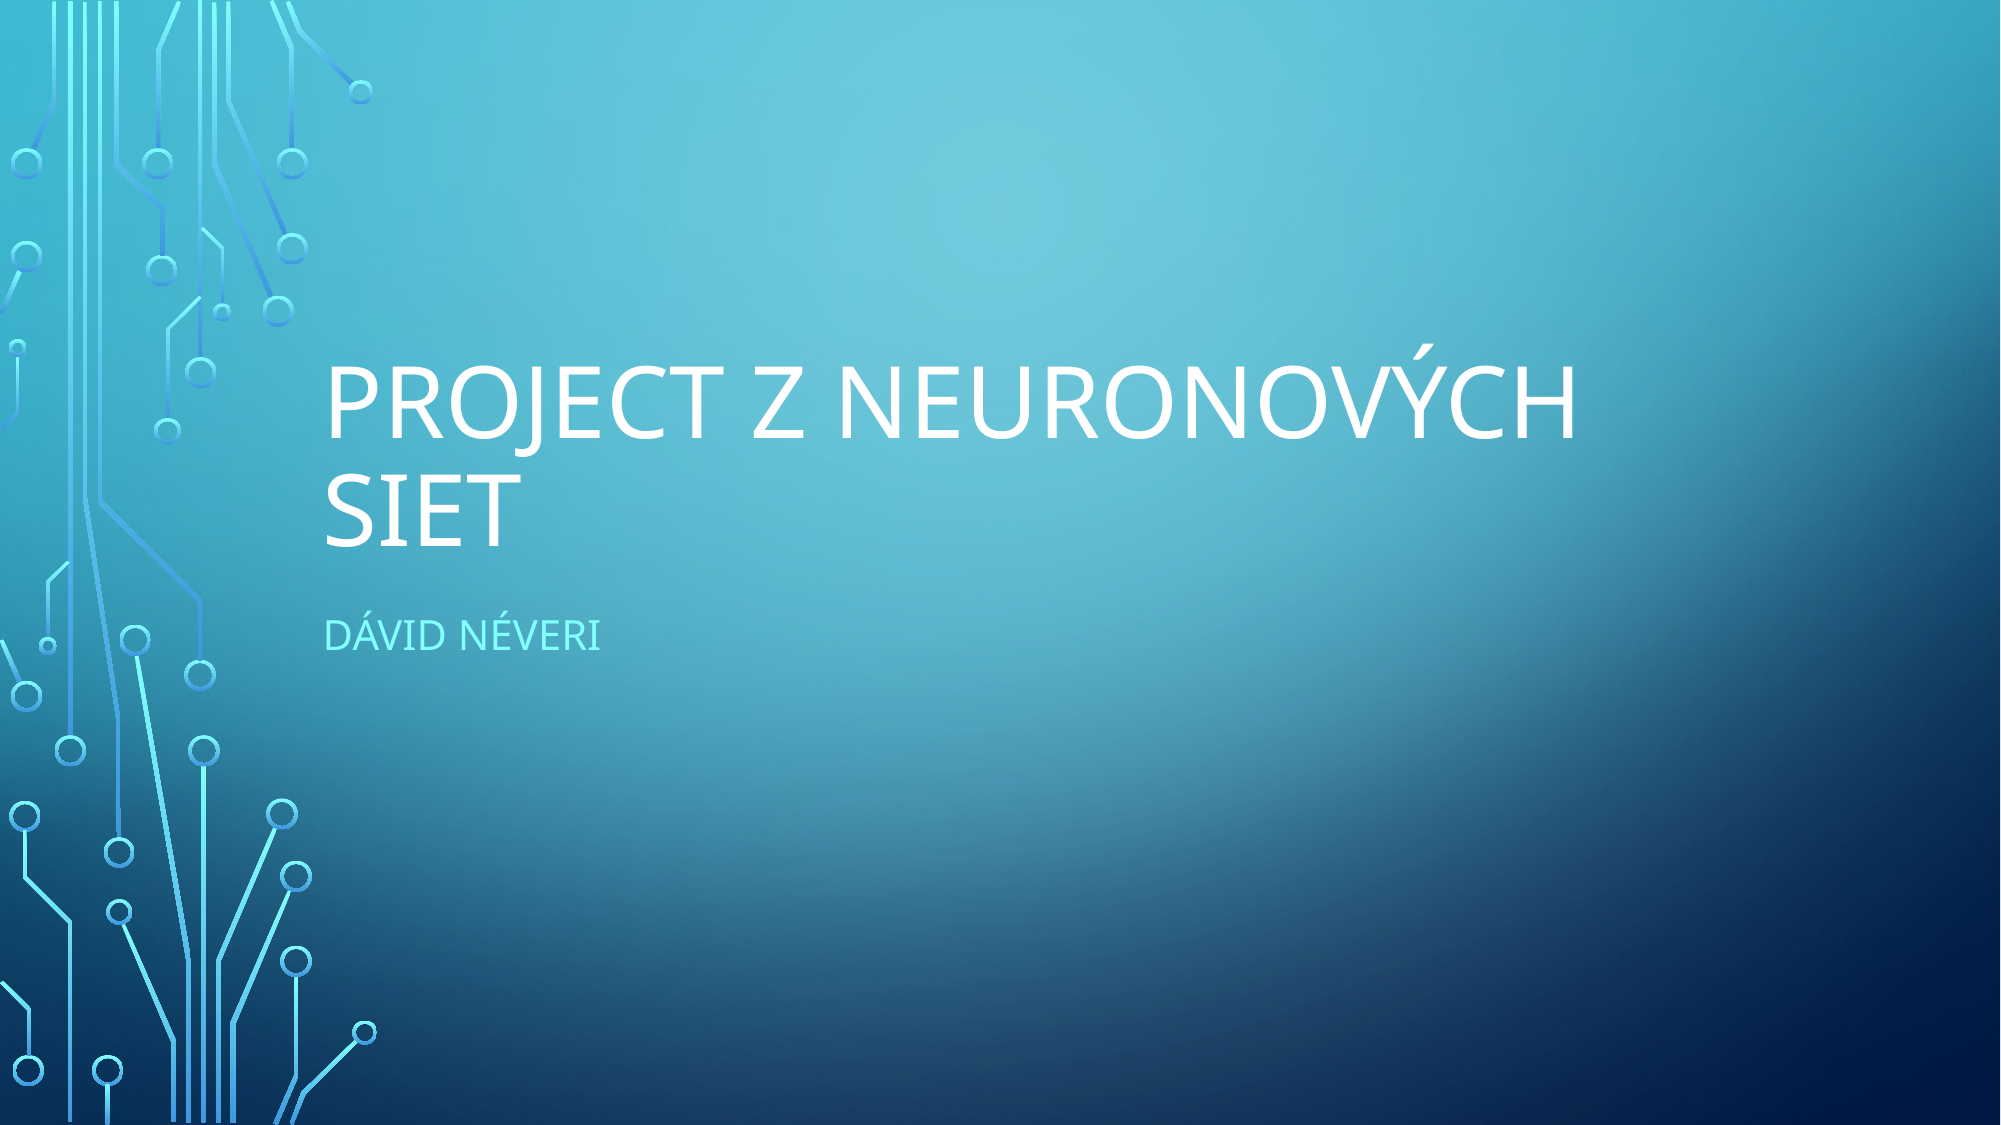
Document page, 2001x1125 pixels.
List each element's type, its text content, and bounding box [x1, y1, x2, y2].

subtitle Dávid Néveri [307, 590, 1750, 863]
title Project z Neuronových siet [307, 184, 1750, 576]
